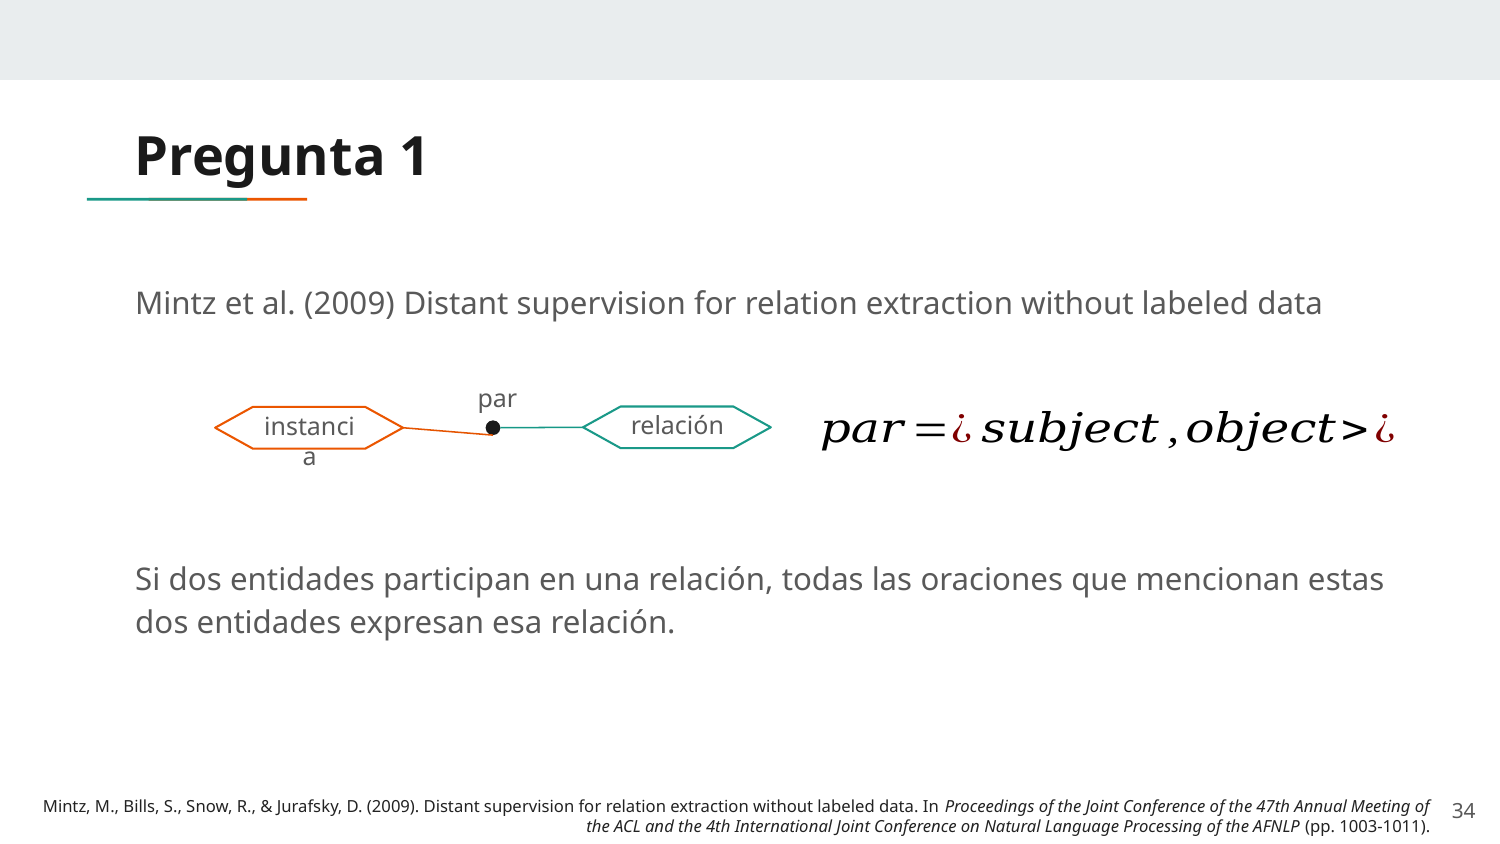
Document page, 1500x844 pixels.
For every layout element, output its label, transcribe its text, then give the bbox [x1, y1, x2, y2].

slide_number 34 [1400, 779, 1491, 844]
list Mintz et al. (2009) Distant supervision for relation extraction without labeled data Si dos entidades participan en una relación, todas las oraciones que mencionan estas dos entidades expresan esa relación. [120, 262, 1422, 726]
text_box Mintz, M., Bills, S., Snow, R., & Jurafsky, D. (2009). Distant supervision for relation extraction without labeled data. In Proceedings of the Joint Conference of the 47th Annual Meeting of the ACL and the 4th International Joint Conference on Natural Language Processing of the AFNLP (pp. 1003-1011). [23, 788, 1446, 843]
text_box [214, 375, 772, 449]
title Pregunta 1 [119, 106, 1381, 195]
